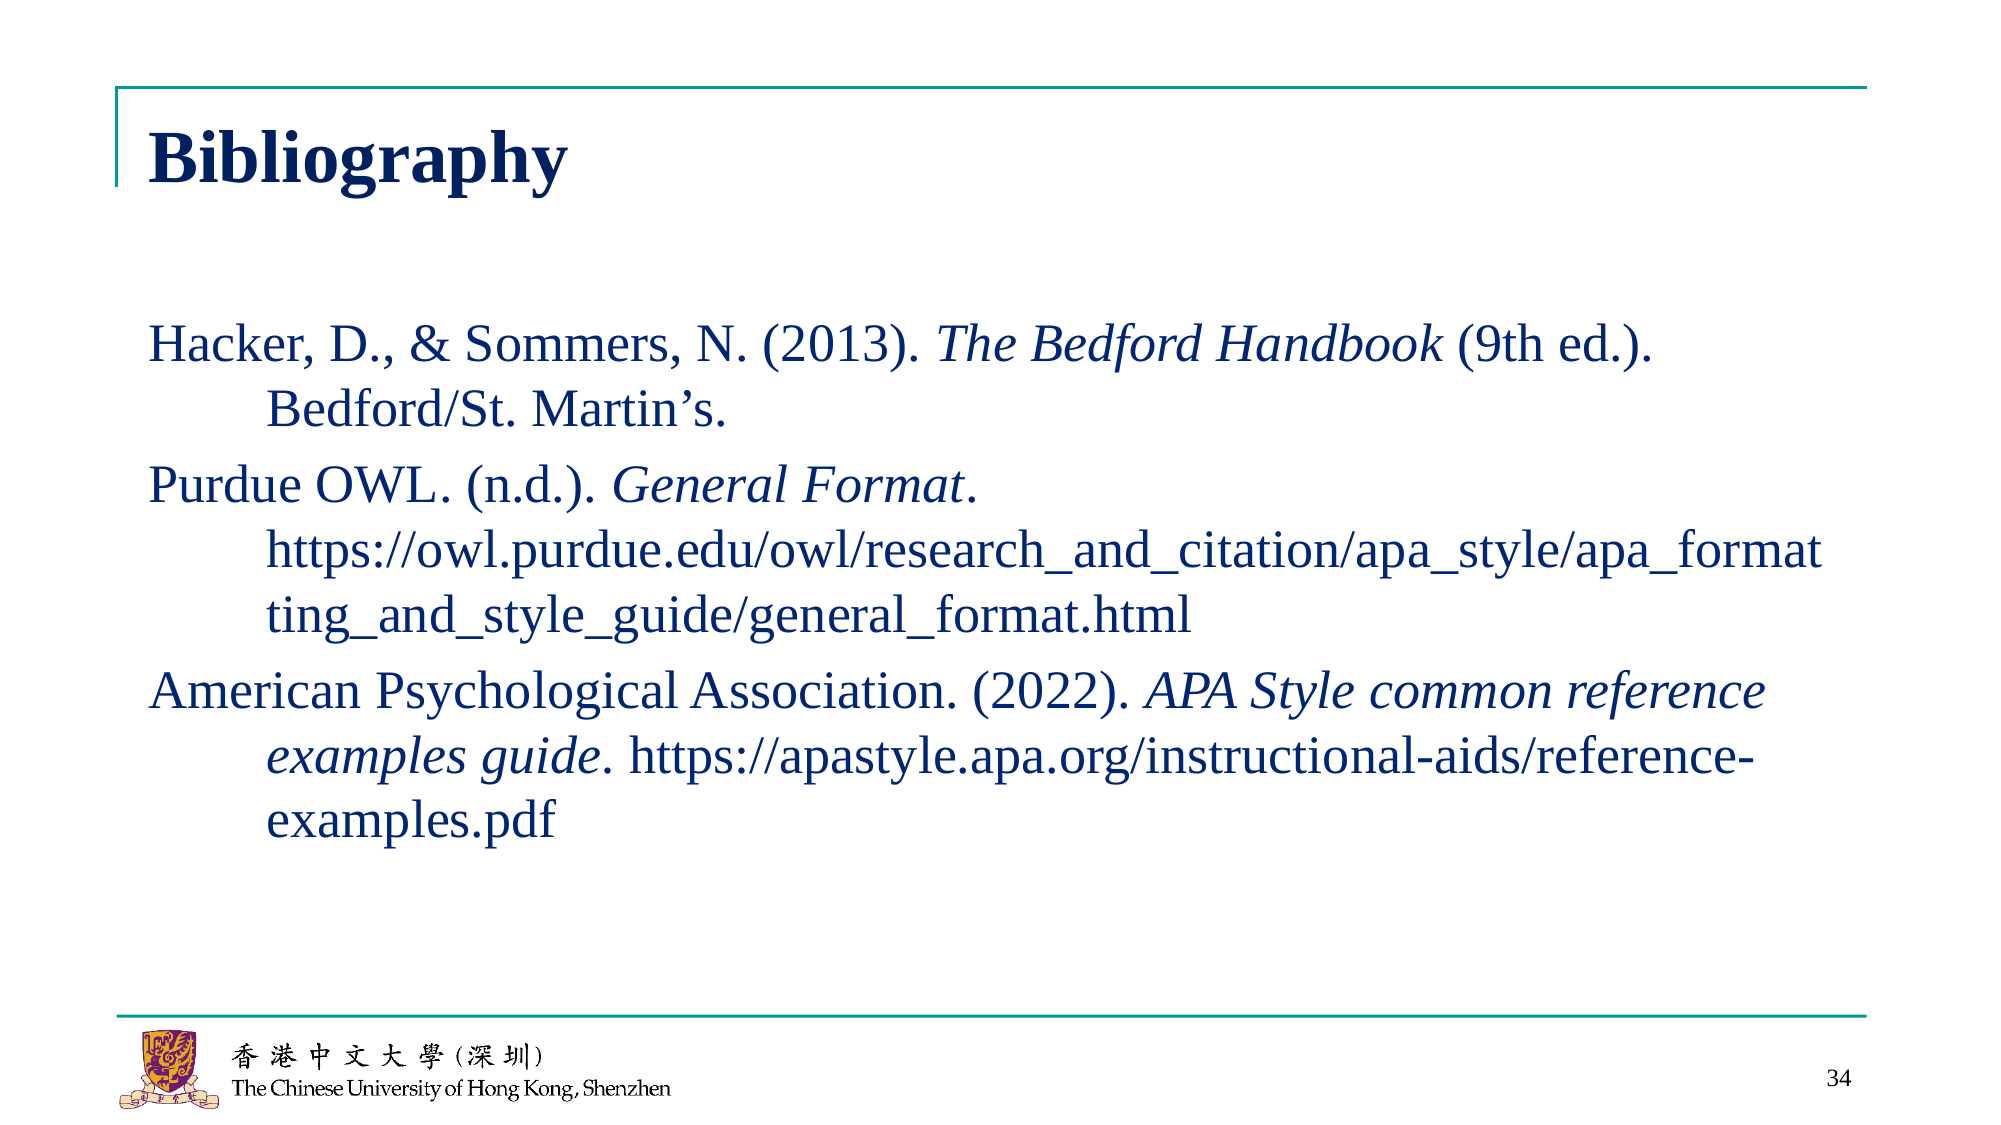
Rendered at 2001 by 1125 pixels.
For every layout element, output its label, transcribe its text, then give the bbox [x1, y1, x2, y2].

list Hacker, D., & Sommers, N. (2013). The Bedford Handbook (9th ed.). Bedford/St. Martin’s. Purdue OWL. (n.d.). General Format. https://owl.purdue.edu/owl/research_and_citation/apa_style/apa_formatting_and_style_guide/general_format.html American Psychological Association. (2022). APA Style common reference examples guide. https://apastyle.apa.org/instructional-aids/reference-examples.pdf [133, 299, 1850, 979]
slide_number 34 [1399, 1023, 1867, 1100]
picture [67, 995, 723, 1125]
title Bibliography [133, 99, 1850, 247]
